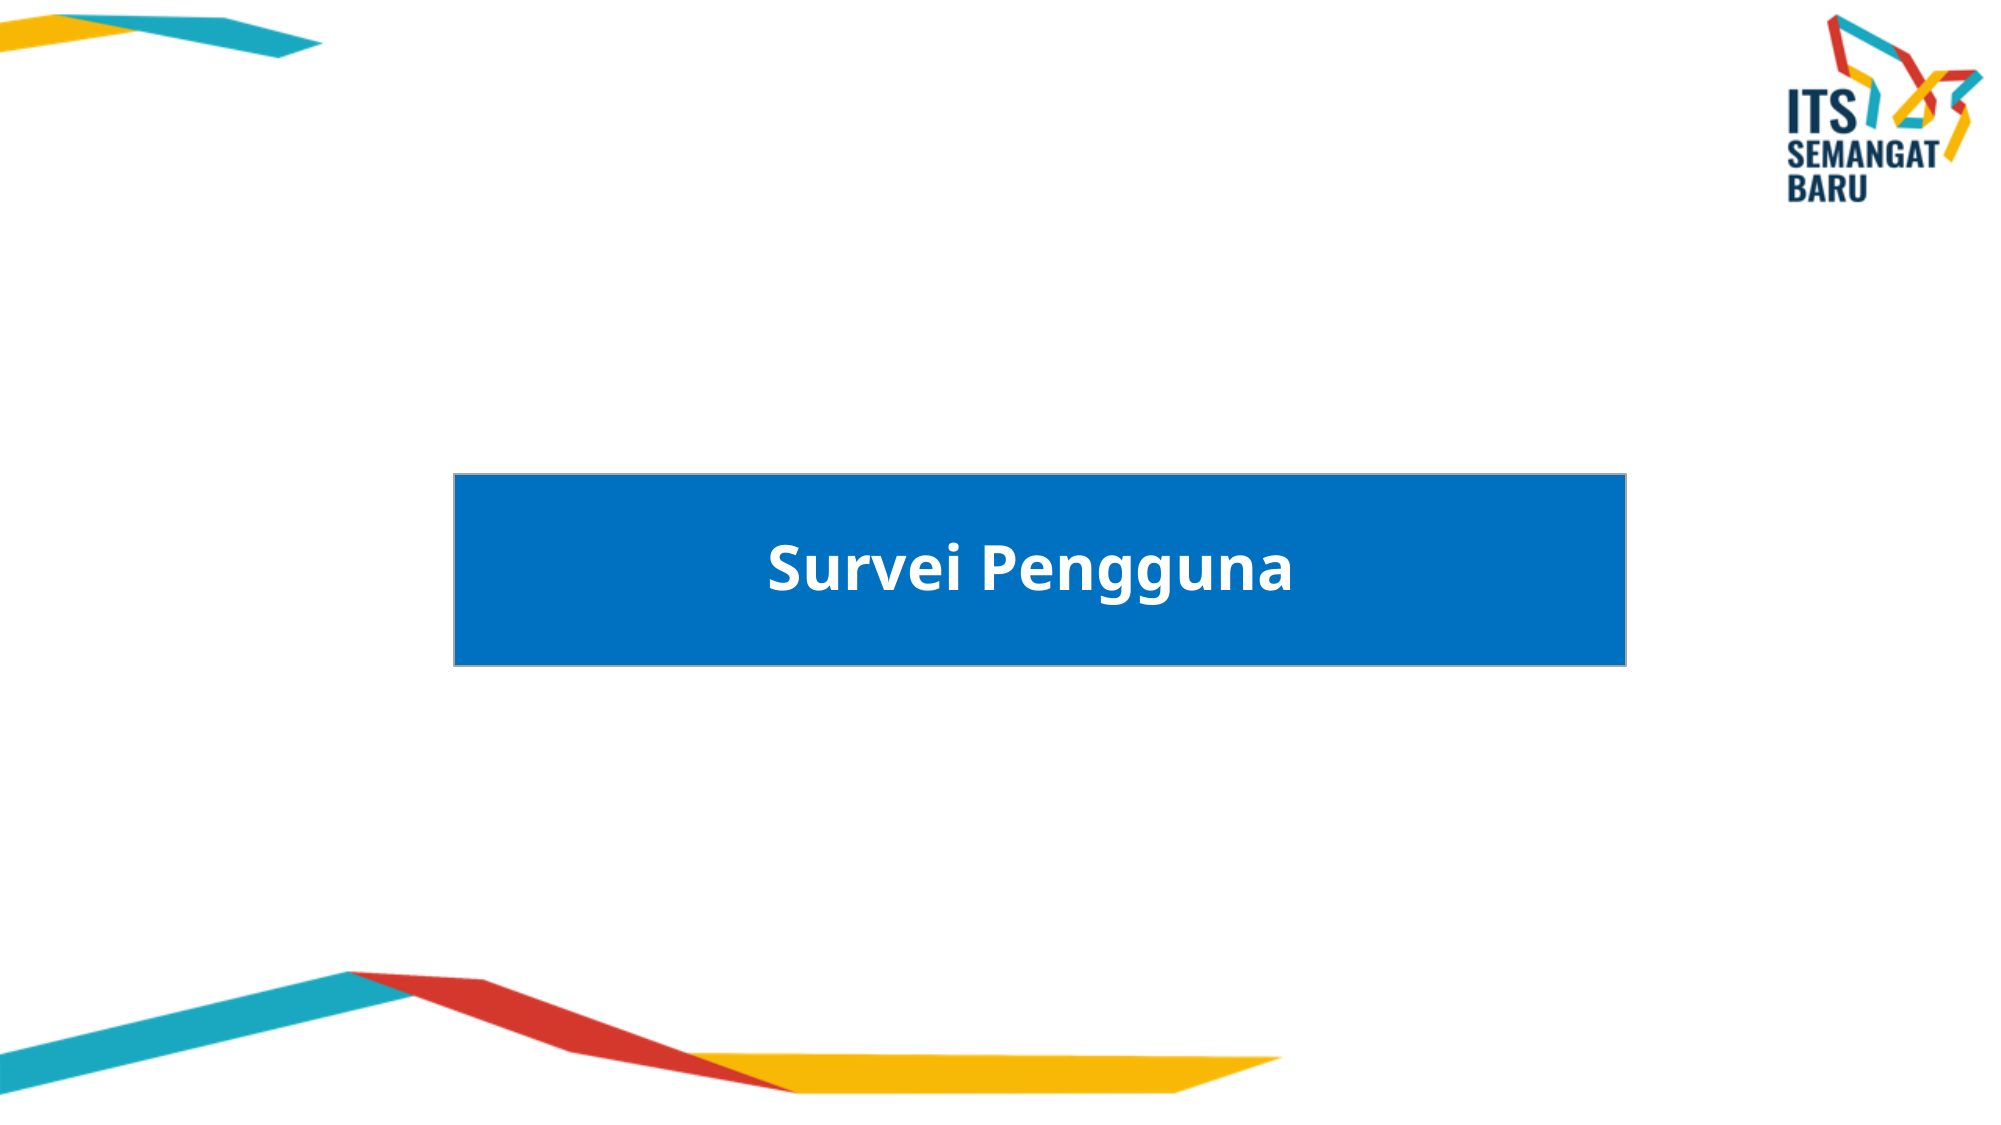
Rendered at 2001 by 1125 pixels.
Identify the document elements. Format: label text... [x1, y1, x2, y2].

picture [0, 0, 2001, 1125]
text_box Survei Pengguna [453, 473, 1627, 666]
